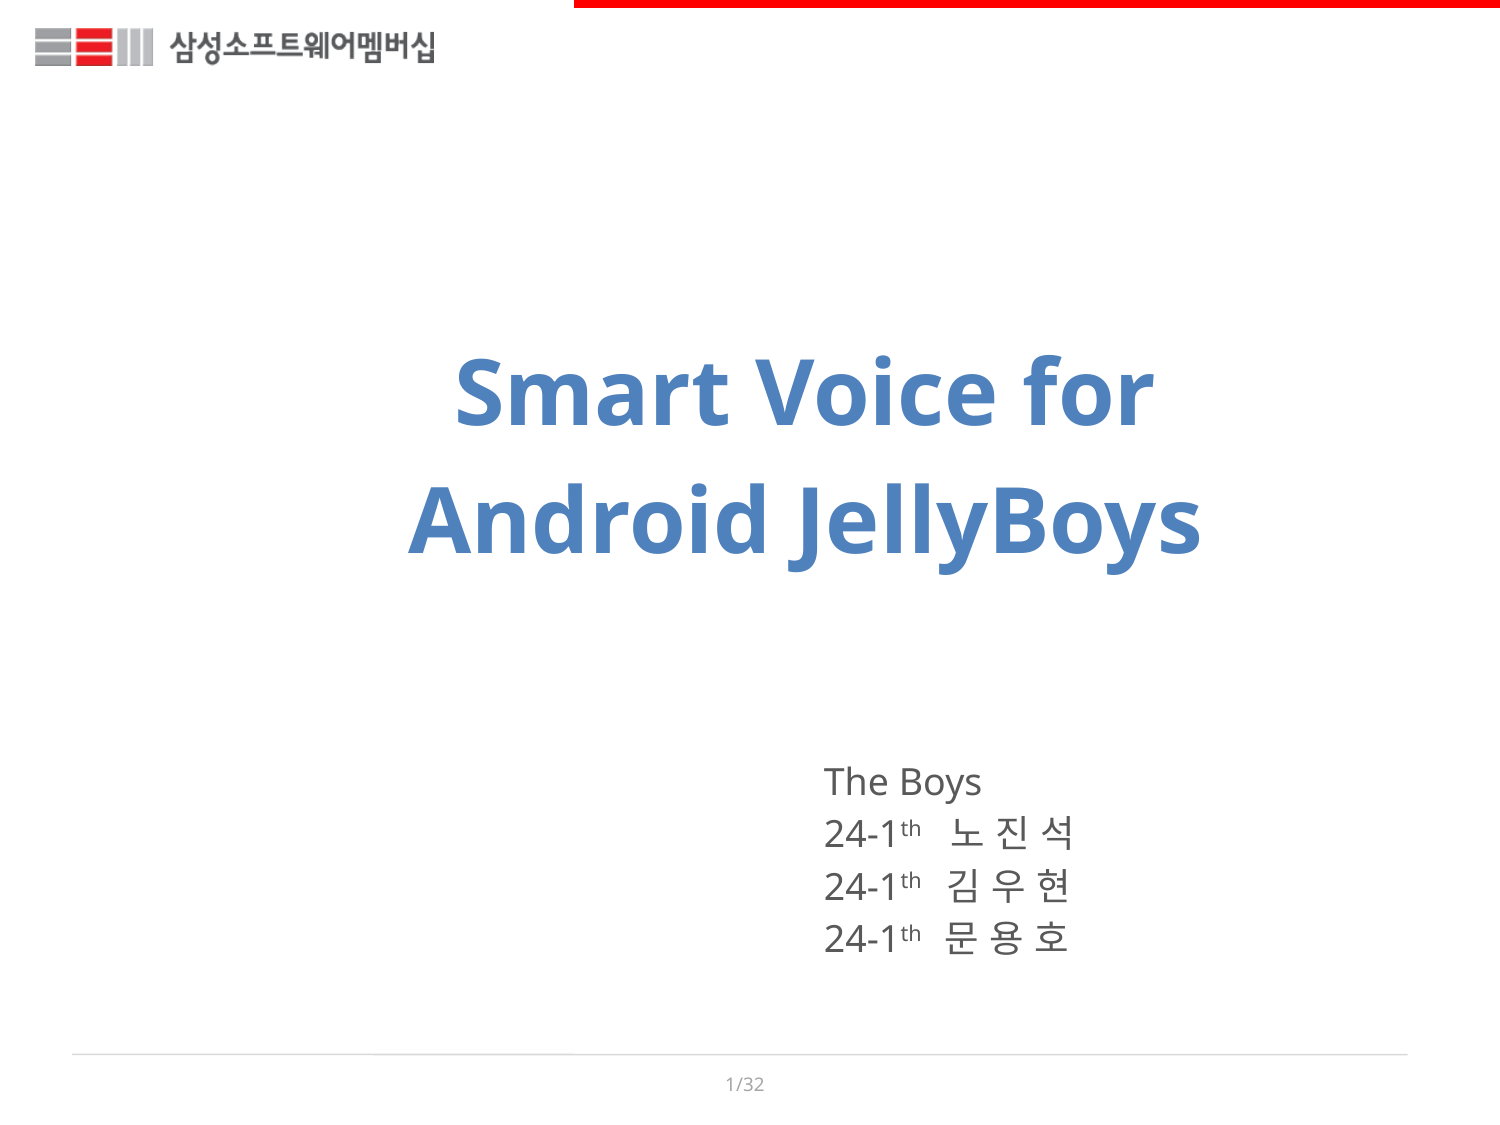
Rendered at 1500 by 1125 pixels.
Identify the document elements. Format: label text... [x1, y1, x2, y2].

list Smart Voice for Android JellyBoys [93, 326, 1500, 575]
picture [35, 28, 434, 66]
list The Boys 24-1th 노 진 석 24-1th 김 우 현 24-1th 문 용 호 [809, 750, 1400, 1024]
